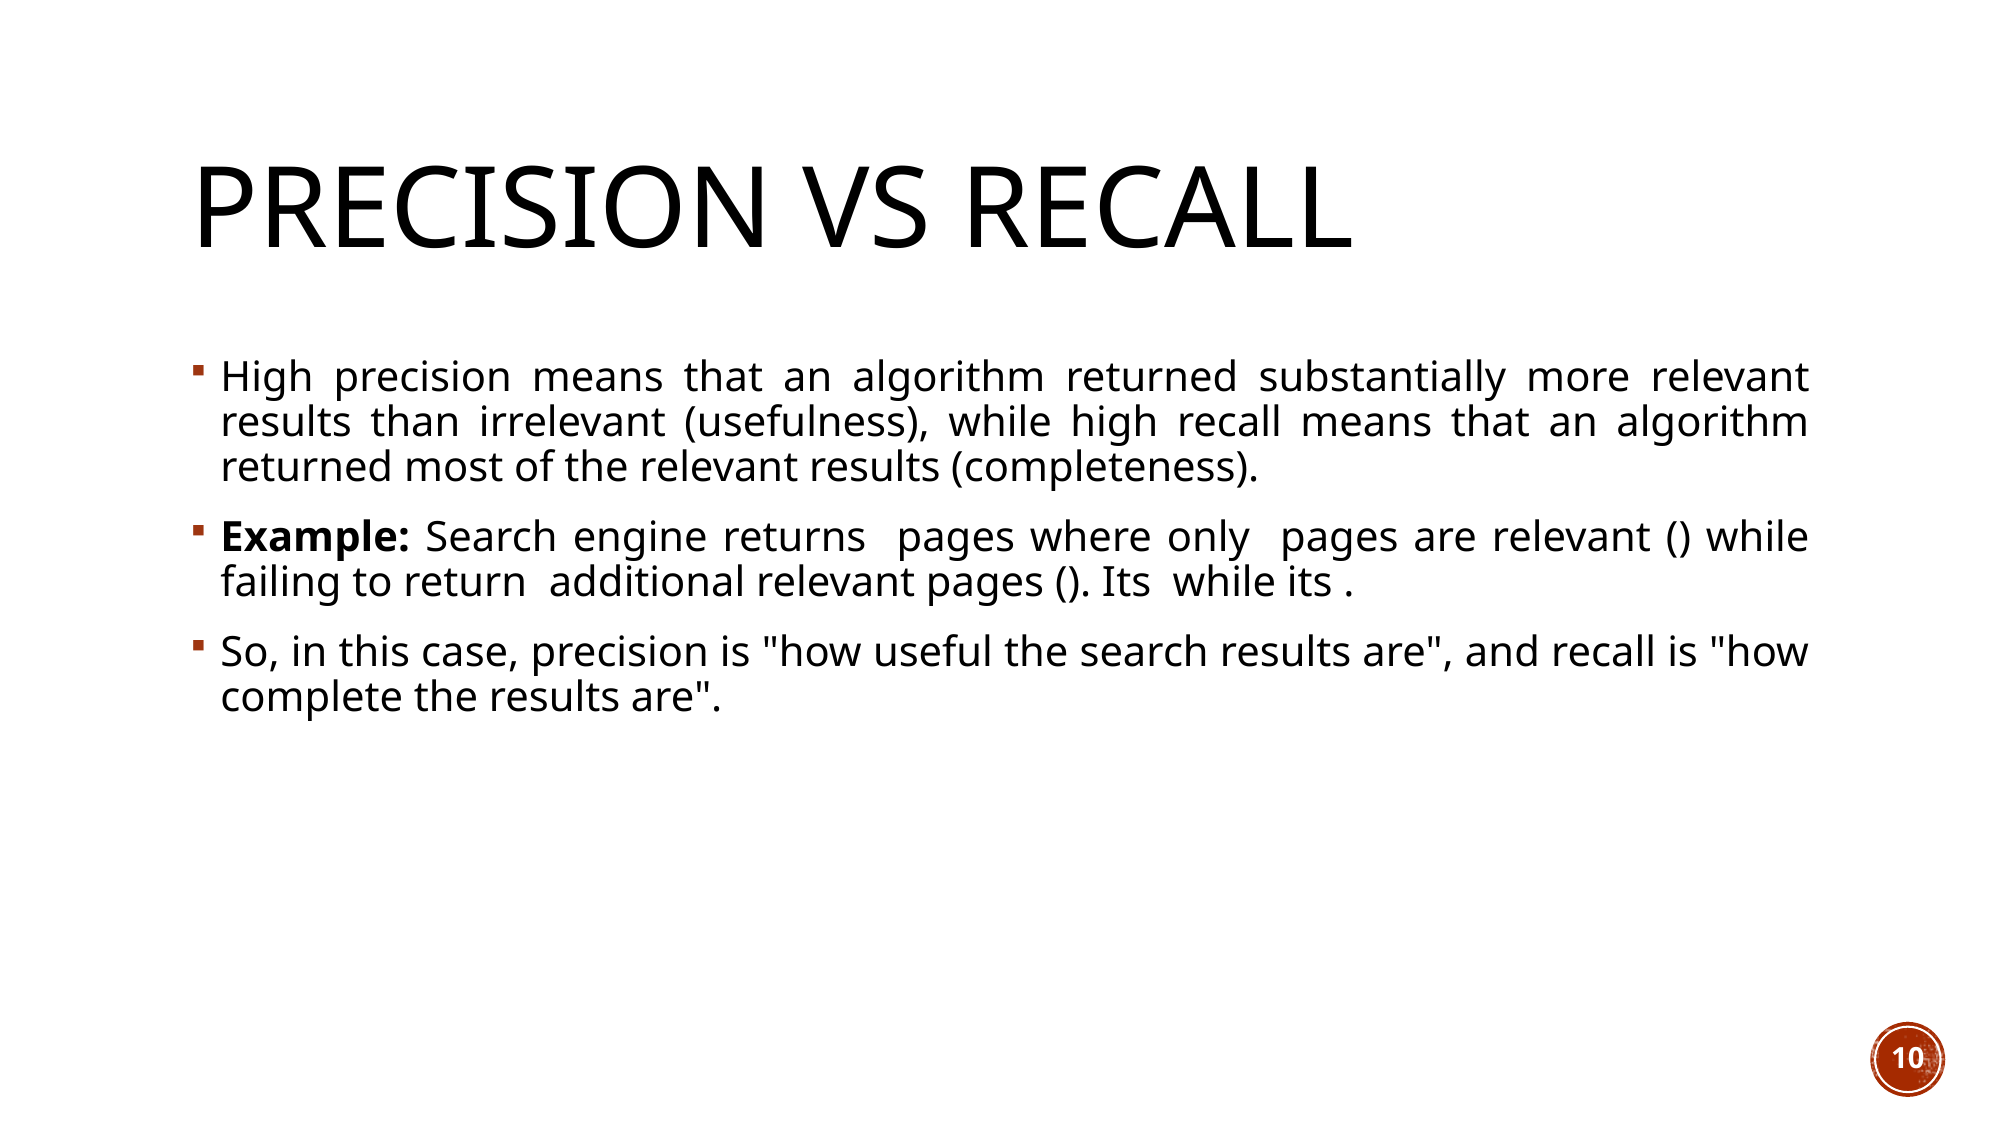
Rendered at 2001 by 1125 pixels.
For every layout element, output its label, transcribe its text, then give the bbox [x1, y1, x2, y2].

title Precision vs Recall [175, 79, 1826, 344]
slide_number 10 [1855, 1028, 1961, 1089]
